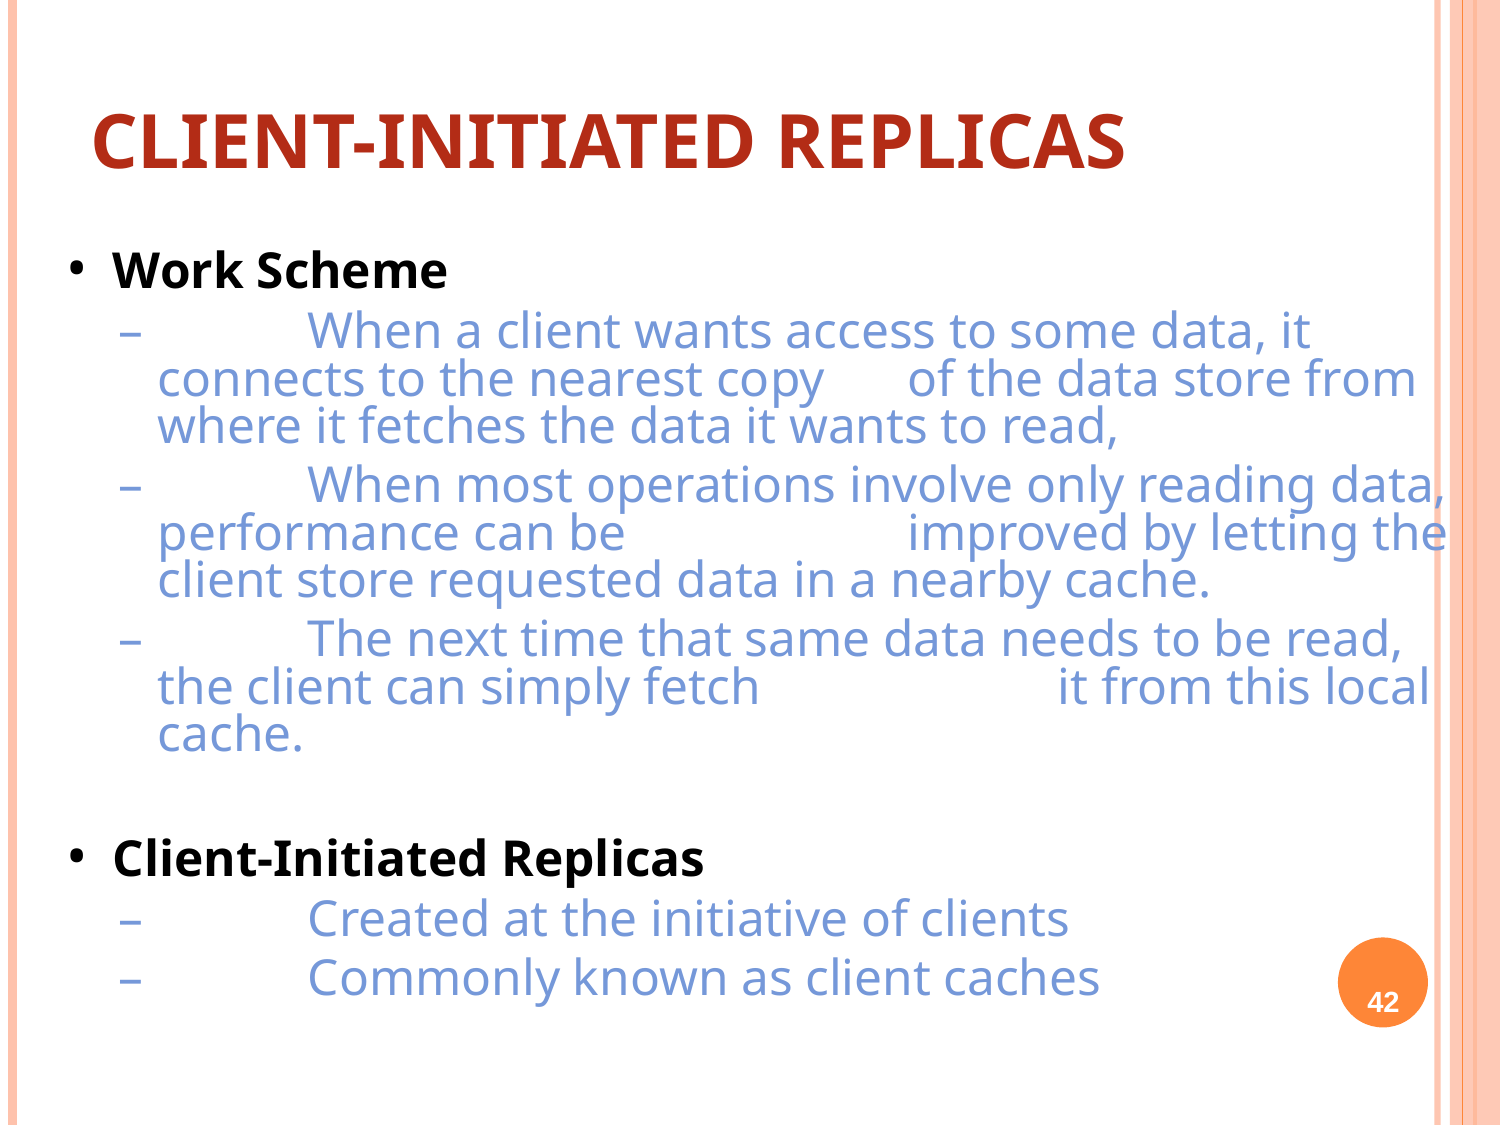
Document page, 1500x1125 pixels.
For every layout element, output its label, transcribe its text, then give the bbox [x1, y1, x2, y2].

list • Work Scheme – When a client wants access to some data, it connects to the nearest copy of the data store from where it fetches the data it wants to read, – When most operations involve only reading data, performance can be improved by letting the client store requested data in a nearby cache. – The next time that same data needs to be read, the client can simply fetch it from this local cache. • Client-Initiated Replicas – Created at the initiative of clients – Commonly known as client caches [37, 237, 1466, 1035]
slide_number 42 [1333, 940, 1434, 1027]
title Client-Initiated Replicas [75, 45, 1300, 233]
